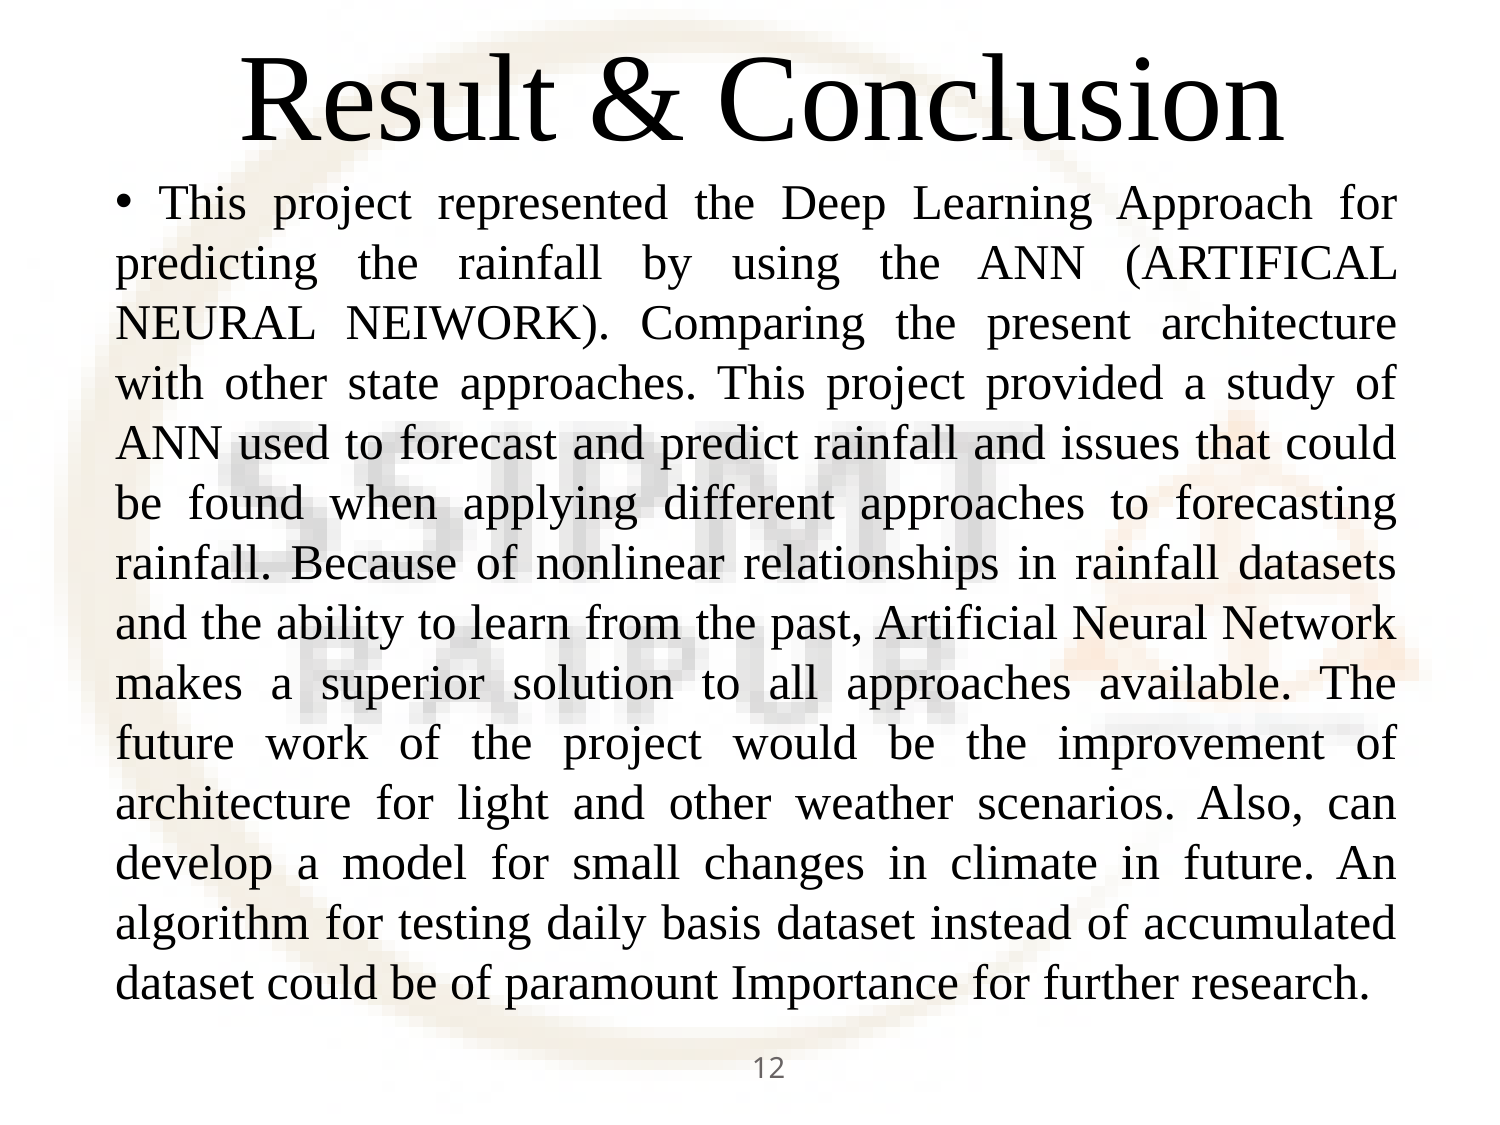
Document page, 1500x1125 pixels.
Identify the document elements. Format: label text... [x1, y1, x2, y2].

text_box This project represented the Deep Learning Approach for predicting the rainfall by using the ANN (ARTIFICAL NEURAL NEIWORK). Comparing the present architecture with other state approaches. This project provided a study of ANN used to forecast and predict rainfall and issues that could be found when applying different approaches to forecasting rainfall. Because of nonlinear relationships in rainfall datasets and the ability to learn from the past, Artificial Neural Network makes a superior solution to all approaches available. The future work of the project would be the improvement of architecture for light and other weather scenarios. Also, can develop a model for small changes in climate in future. An algorithm for testing daily basis dataset instead of accumulated dataset could be of paramount Importance for further research. [100, 162, 1413, 1018]
footer 12 [150, 1028, 800, 1104]
title Result & Conclusion [125, 24, 1400, 162]
